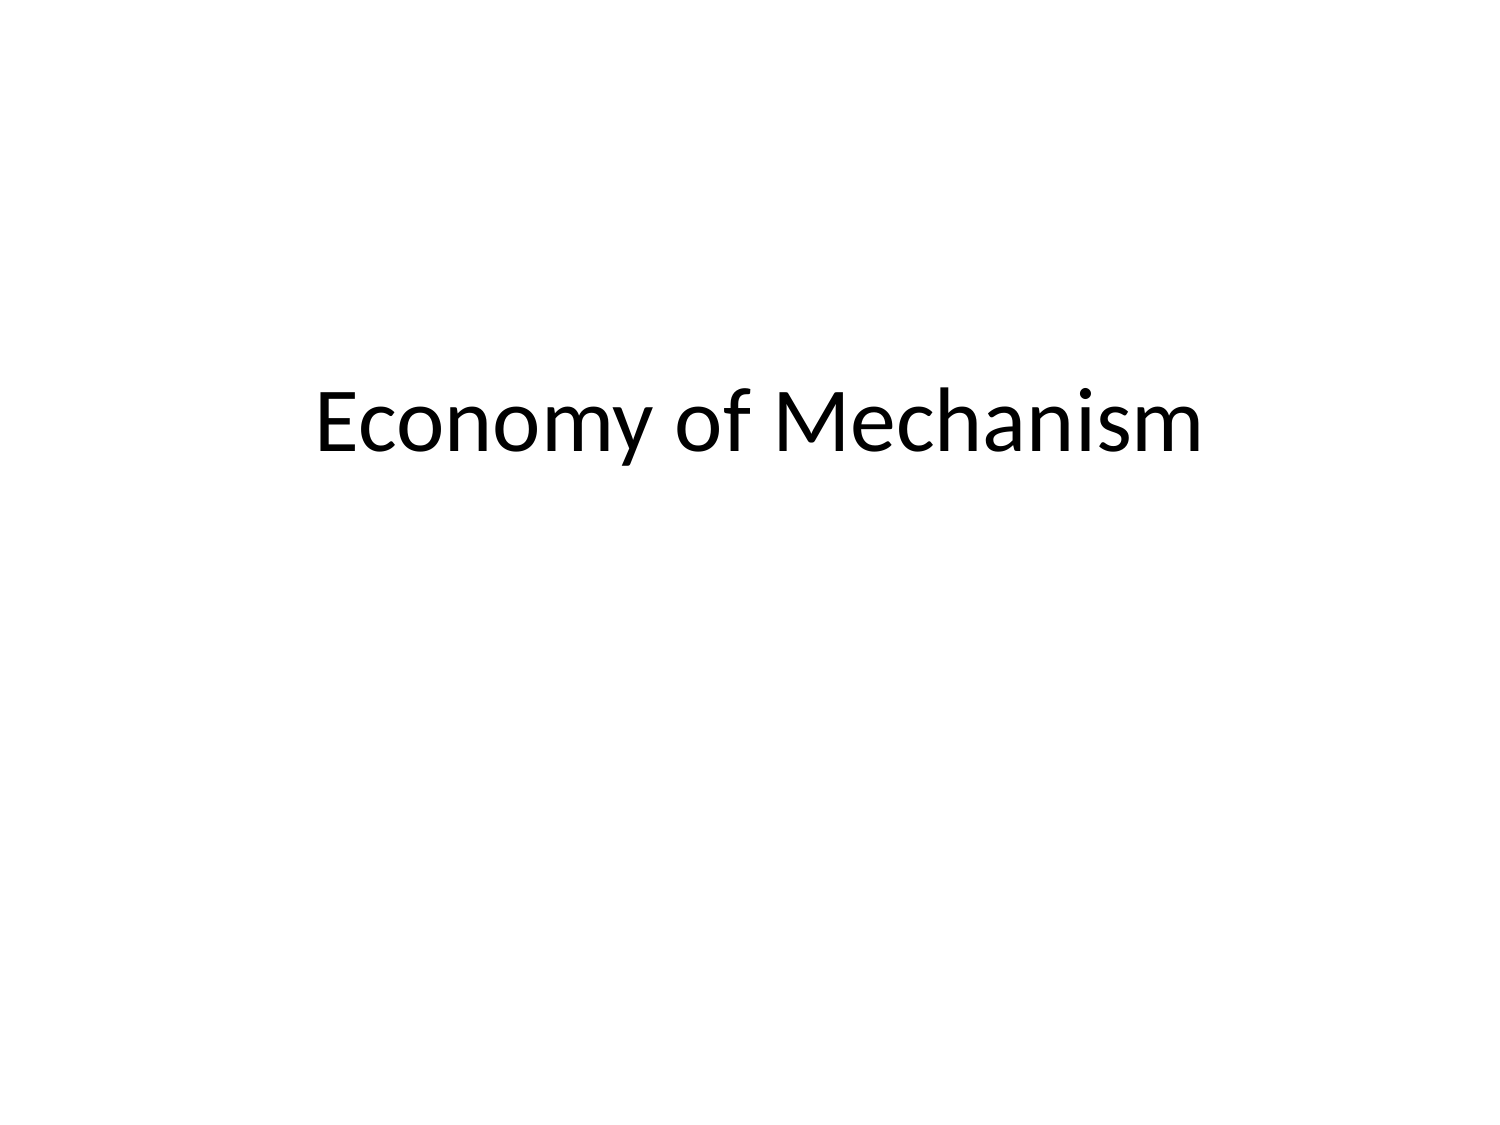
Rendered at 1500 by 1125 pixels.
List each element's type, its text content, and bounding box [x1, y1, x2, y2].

title Economy of Mechanism [112, 349, 1388, 591]
